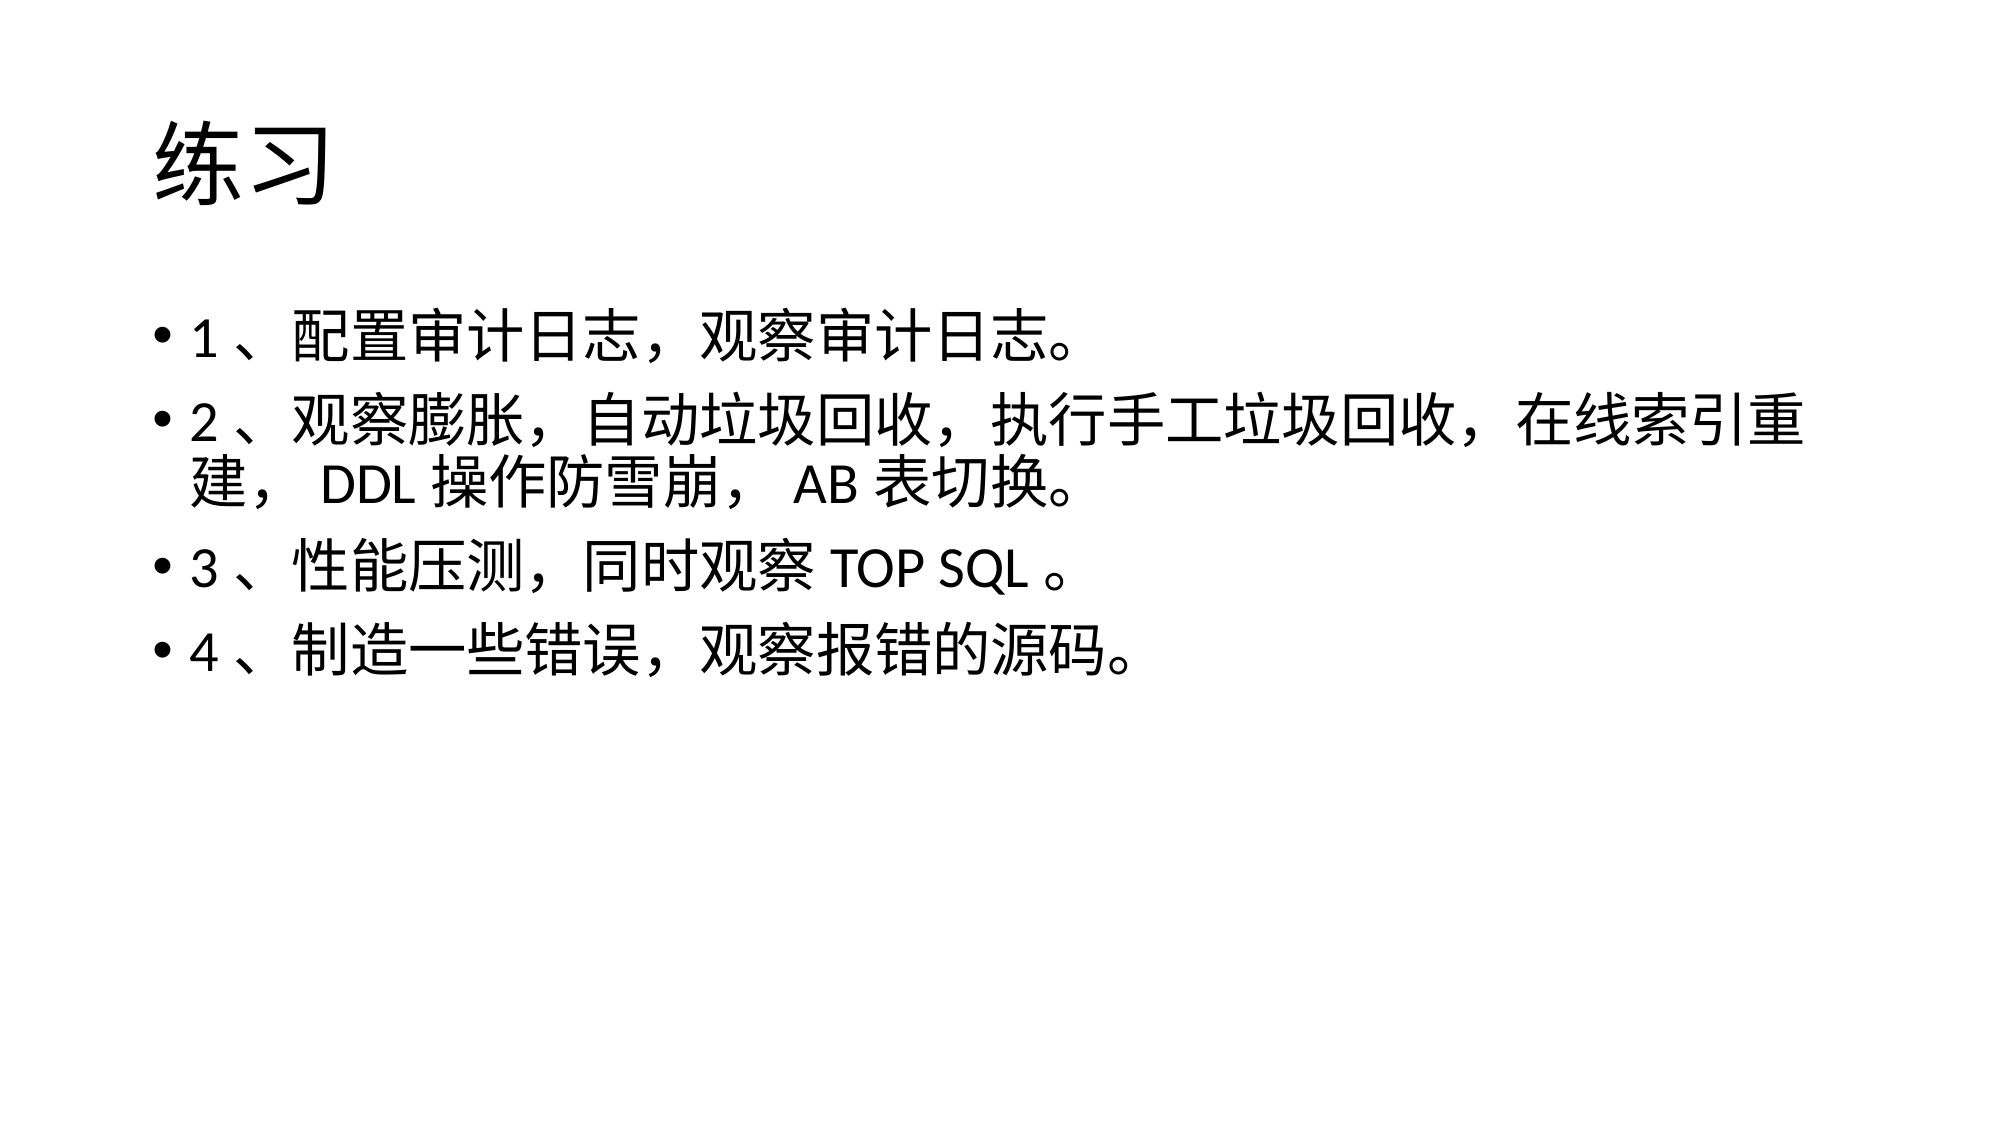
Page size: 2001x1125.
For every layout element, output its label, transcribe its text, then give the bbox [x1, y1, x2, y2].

list 1、配置审计日志，观察审计日志。 2、观察膨胀，自动垃圾回收，执行手工垃圾回收，在线索引重建，DDL操作防雪崩，AB表切换。 3、性能压测，同时观察TOP SQL。 4、制造一些错误，观察报错的源码。 [137, 299, 1863, 1014]
title 练习 [137, 59, 1863, 278]
